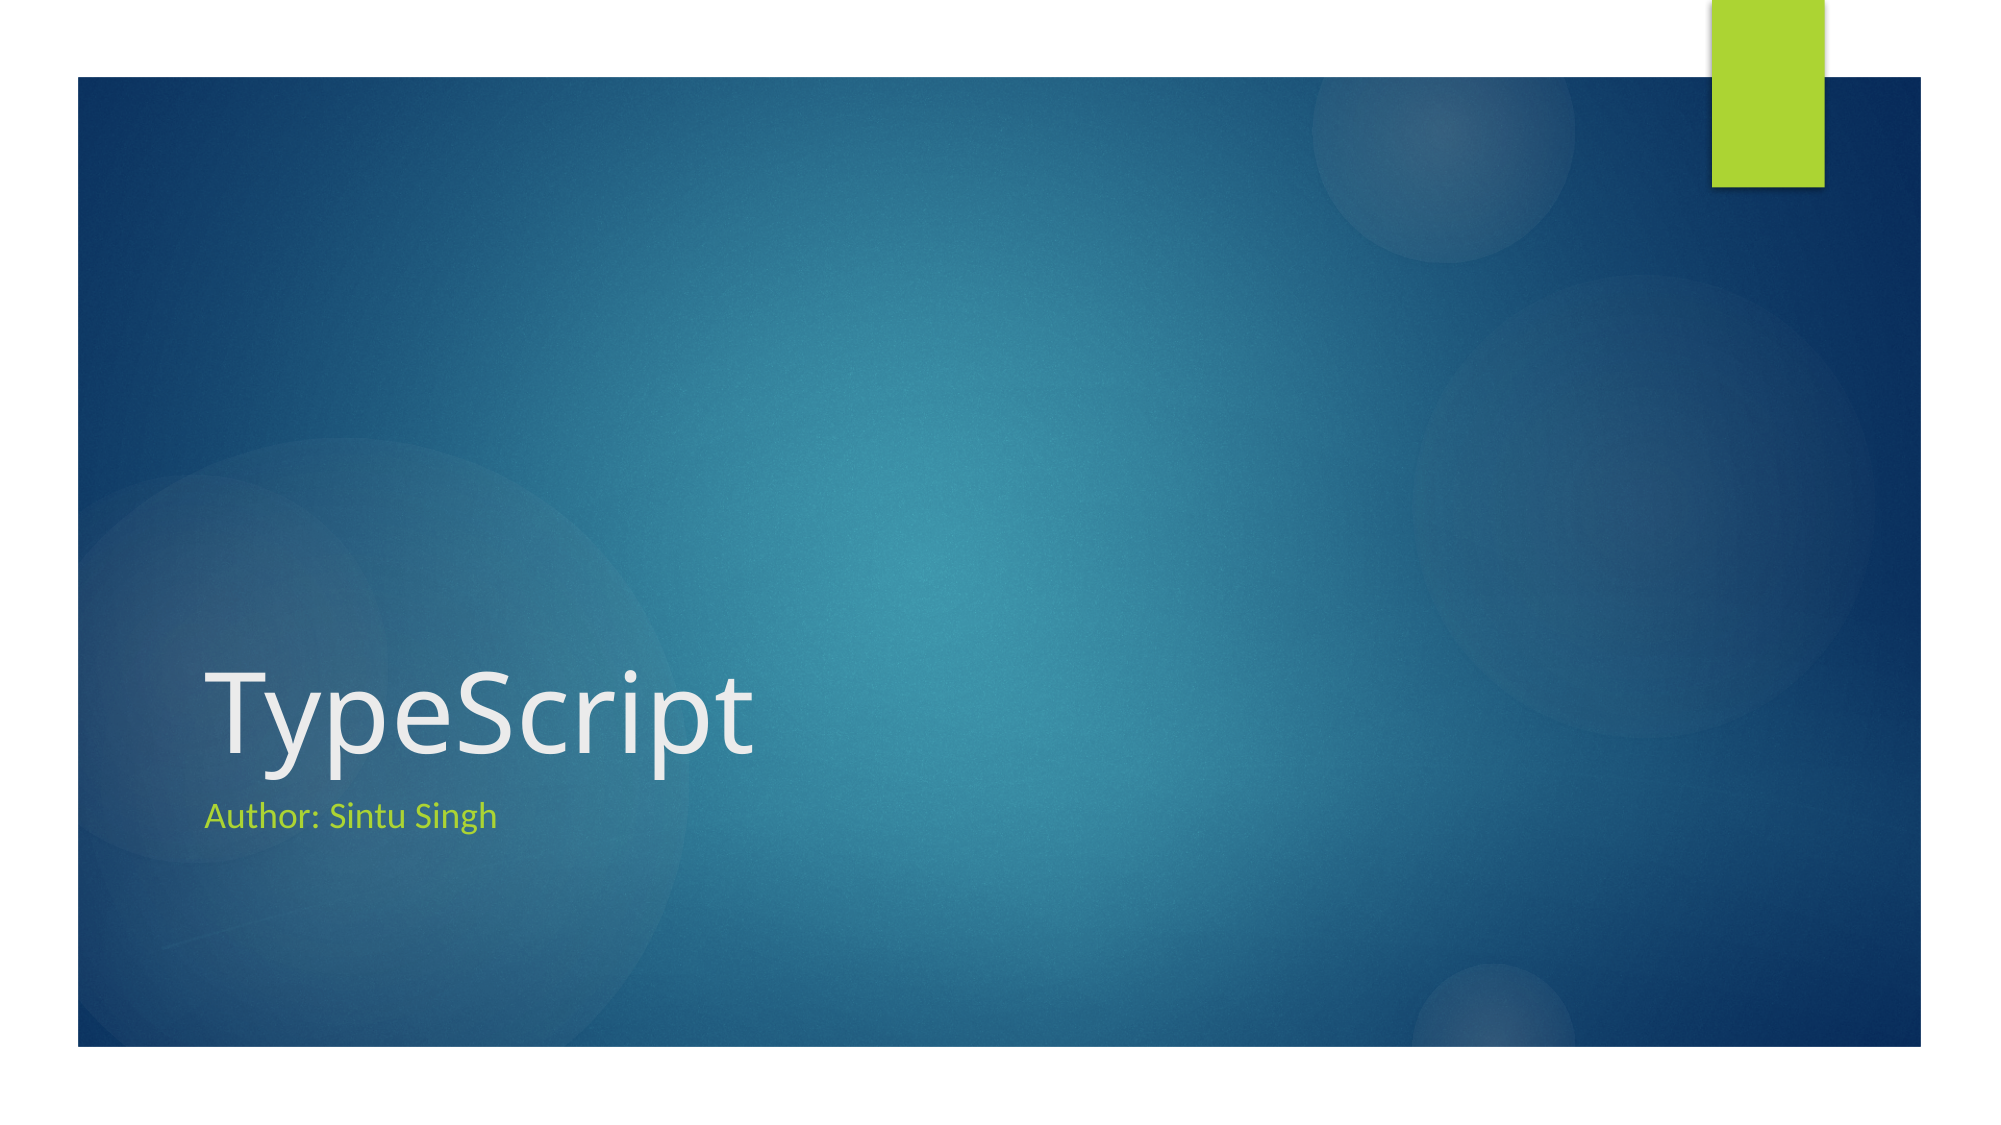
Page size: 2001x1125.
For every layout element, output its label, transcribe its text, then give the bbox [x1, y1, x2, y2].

title TypeScript [189, 344, 1638, 783]
subtitle Author: Sintu Singh [189, 783, 1638, 925]
